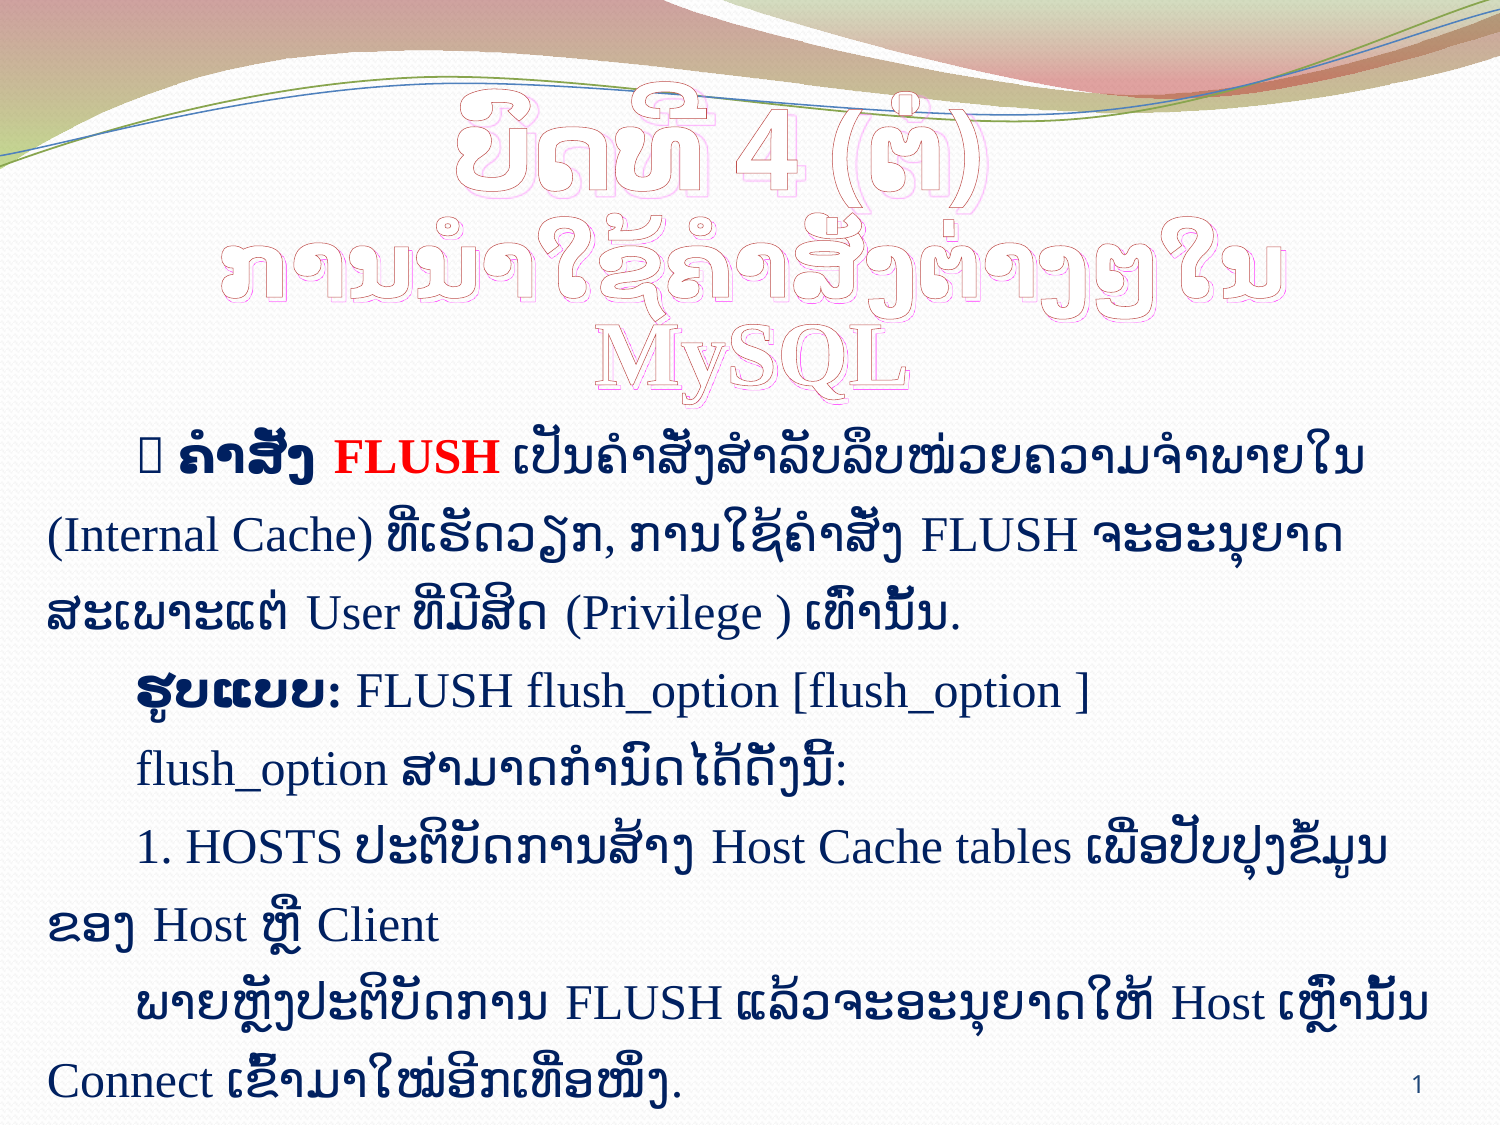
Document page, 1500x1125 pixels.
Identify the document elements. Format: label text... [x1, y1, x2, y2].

text_box ບົດທີ 4 (ຕໍ່) [154, 18, 1282, 220]
slide_number 1 [1299, 1042, 1425, 1103]
subtitle  ຄຳສັ່ງ FLUSH ເປັນຄຳສັ່ງສຳລັບລຶບໜ່ວຍຄວາມຈຳພາຍໃນ (Internal Cache) ທີ່ເຮັດວຽກ, ການໃຊ້ຄຳສັ່ງ FLUSH ຈະອະນຸຍາດສະເພາະແຕ່ User ທີ່ມີສິດ (Privilege ) ເທົ່ານັ້ນ. ຮູບແບບ: FLUSH flush_option [flush_option ] flush_option ສາມາດກຳນົດໄດ້ດັ່ງນີ້: 1. HOSTS ປະຕິບັດການສ້າງ Host Cache tables ເພື່ອປັບປຸງຂໍ້ມູນ ຂອງ Host ຫຼື Client ພາຍຫຼັງປະຕິບັດການ FLUSH ແລ້ວຈະອະນຸຍາດໃຫ້ Host ເຫຼົ່ານັ້ນ Connect ເຂົ້າມາໃໝ່ອີກເທື່ອໜຶ່ງ. [46, 398, 1500, 1125]
text_box ການນຳໃຊ້ຄຳສັ່ງຕ່າງໆໃນ MySQL [76, 243, 1427, 386]
